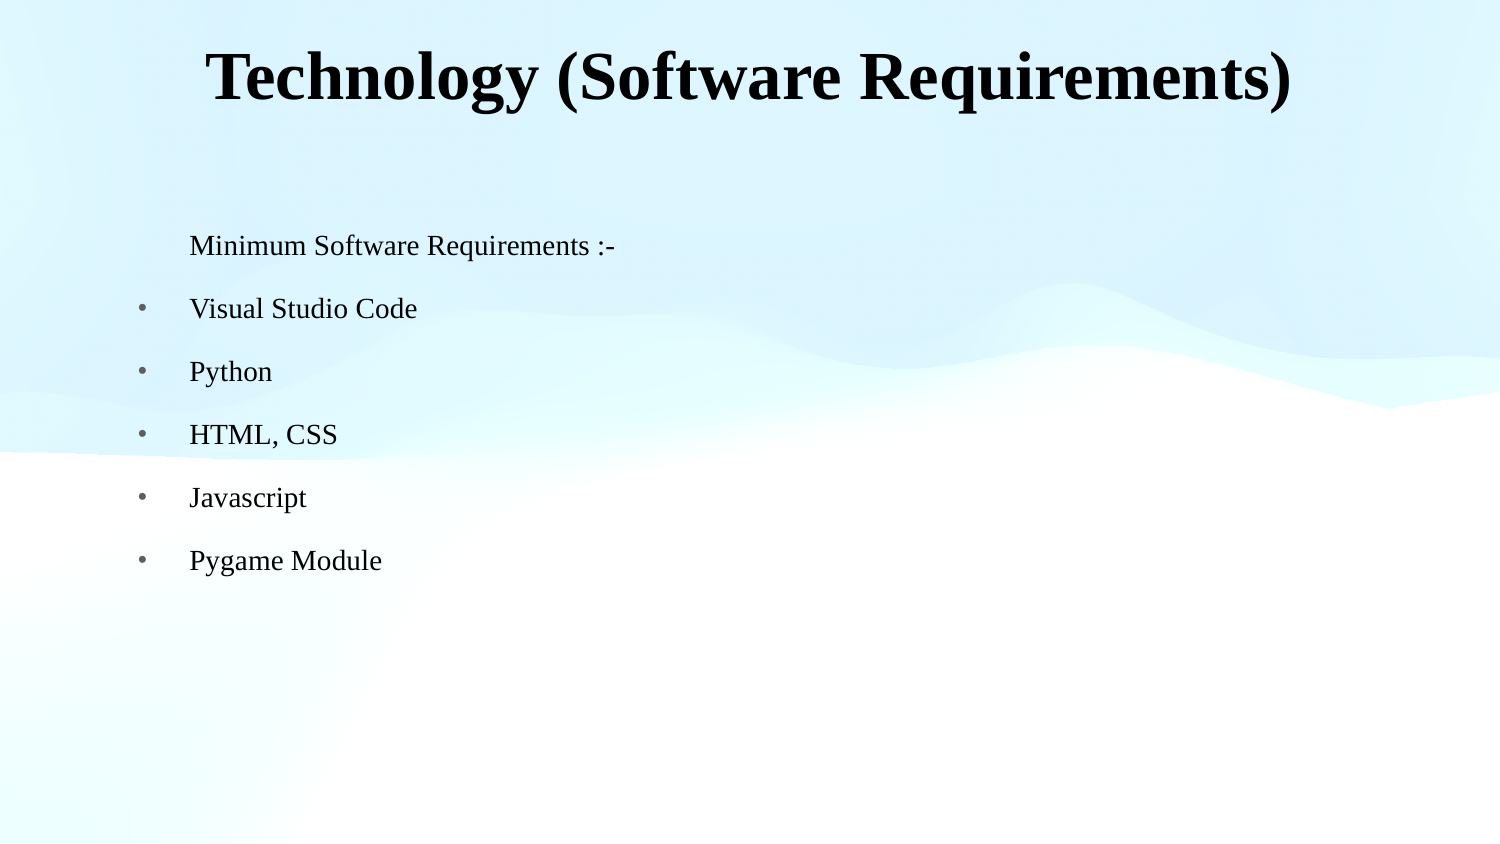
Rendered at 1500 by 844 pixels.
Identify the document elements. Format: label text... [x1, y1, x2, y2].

list Minimum Software Requirements :- Visual Studio Code Python HTML, CSS Javascript Pygame Module [103, 224, 1397, 760]
picture [0, 155, 1500, 844]
title Technology (Software Requirements) [0, 0, 1500, 155]
